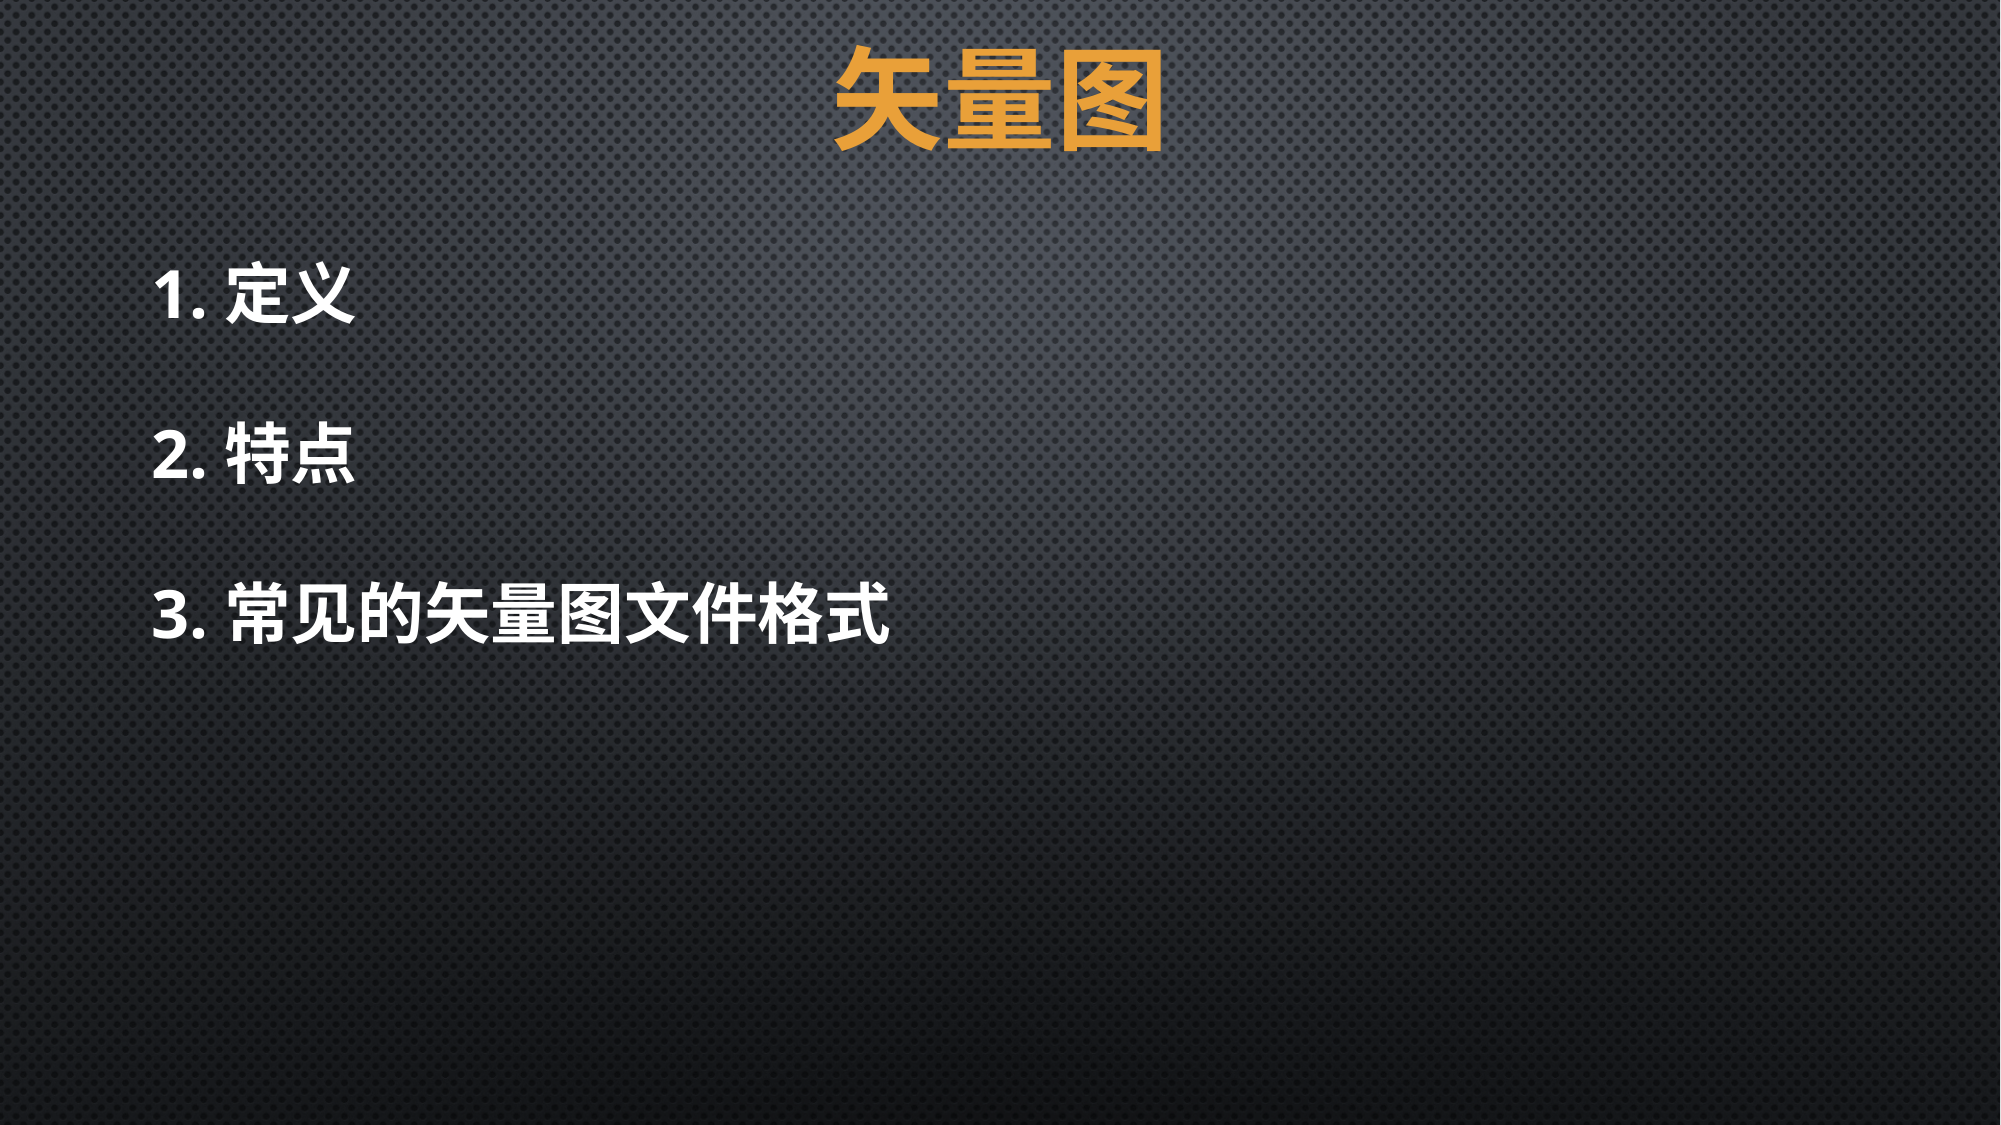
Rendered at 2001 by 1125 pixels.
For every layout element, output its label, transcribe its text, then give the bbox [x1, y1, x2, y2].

text_box 矢量图 [816, 21, 1184, 172]
text_box 1.定义 2.特点 3.常见的矢量图文件格式 [136, 244, 1882, 740]
